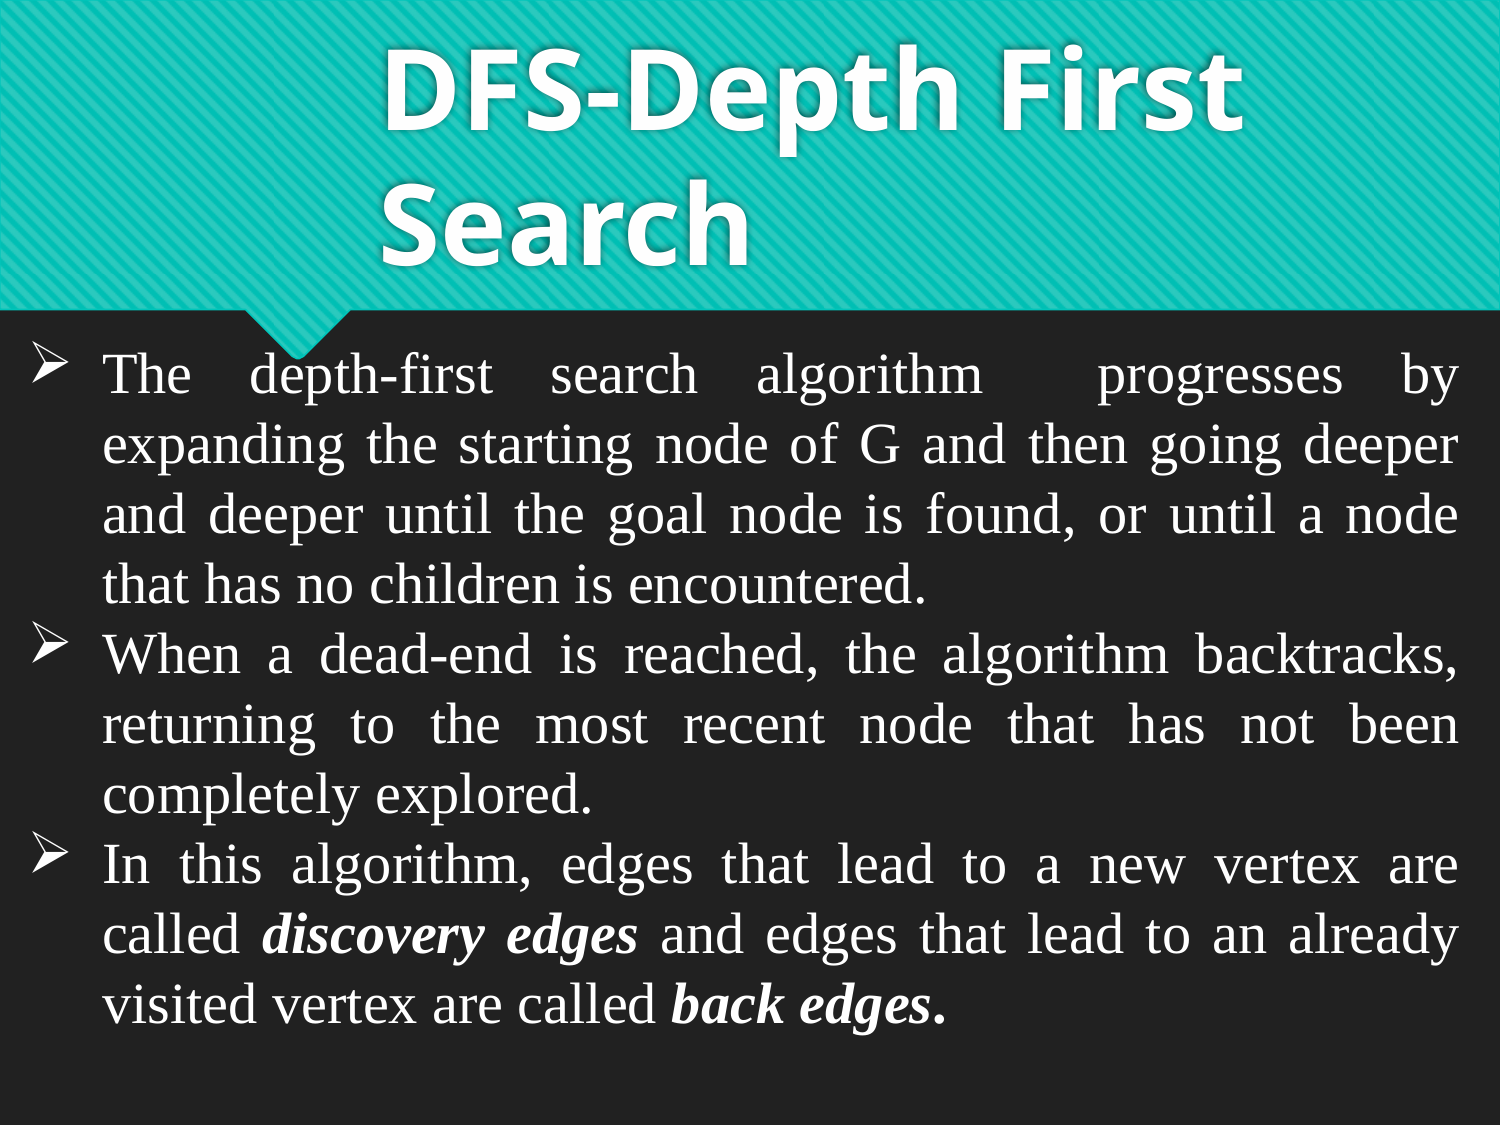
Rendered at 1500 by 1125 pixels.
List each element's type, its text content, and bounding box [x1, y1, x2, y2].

text_box The depth-first search algorithm progresses by expanding the starting node of G and then going deeper and deeper until the goal node is found, or until a node that has no children is encountered. When a dead-end is reached, the algorithm backtracks, returning to the most recent node that has not been completely explored. In this algorithm, edges that lead to a new vertex are called discovery edges and edges that lead to an already visited vertex are called back edges. [12, 327, 1475, 1043]
title DFS-Depth First Search [377, 16, 1500, 288]
